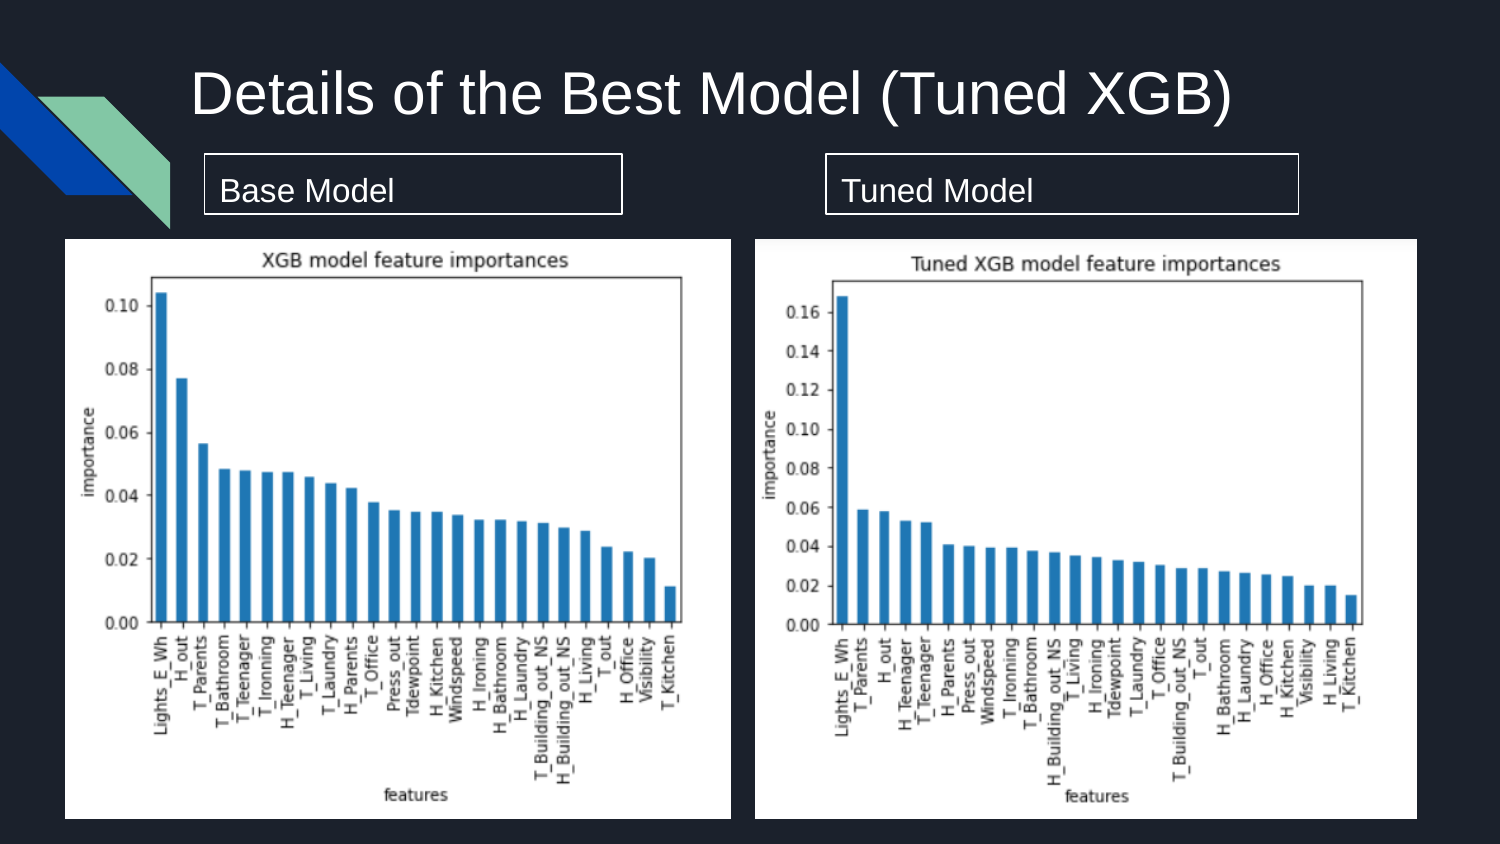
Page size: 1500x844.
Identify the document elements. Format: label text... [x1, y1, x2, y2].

text_box Details of the Best Model (Tuned XGB) [175, 38, 1465, 142]
text_box Tuned Model [826, 154, 1299, 215]
picture [755, 238, 1417, 819]
picture [64, 238, 732, 819]
text_box Base Model [204, 154, 622, 215]
